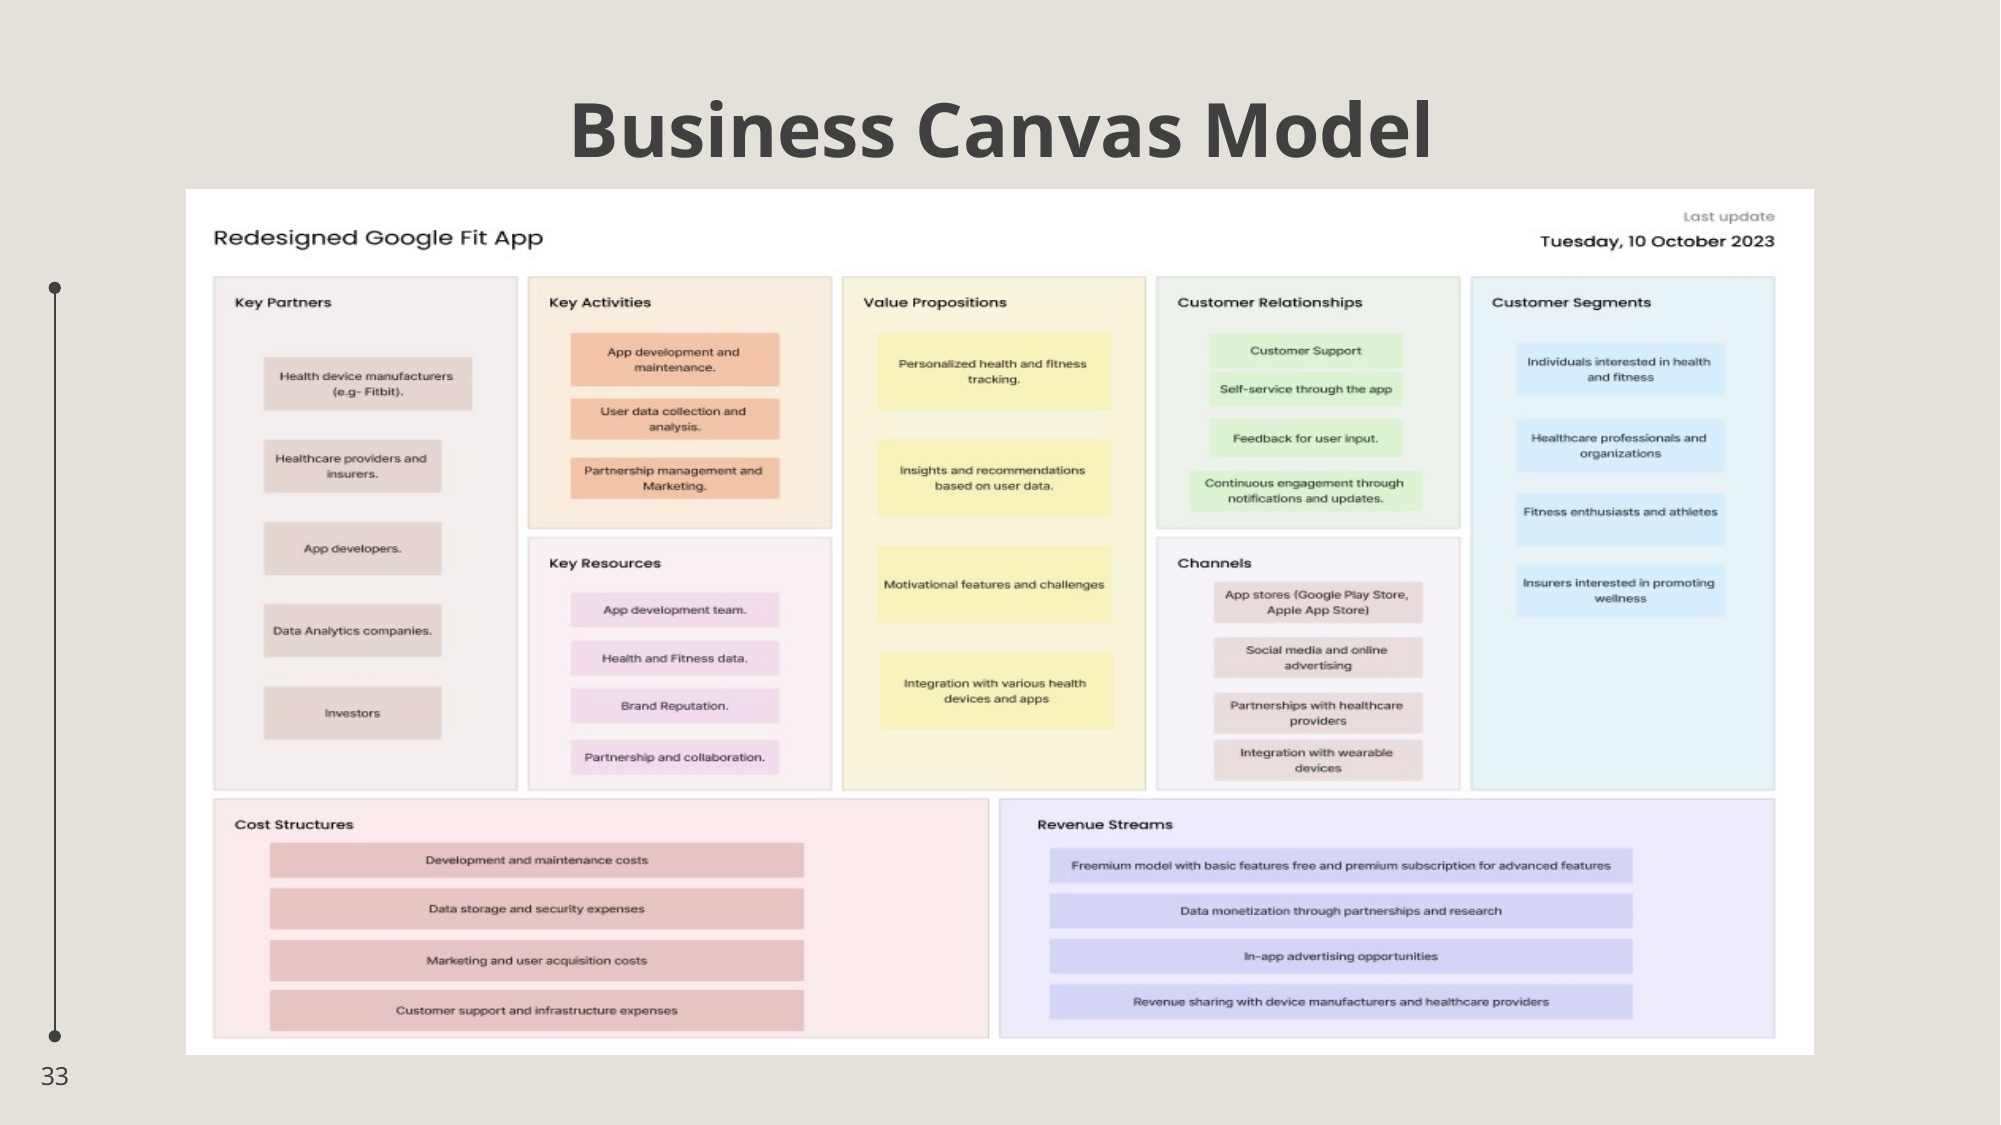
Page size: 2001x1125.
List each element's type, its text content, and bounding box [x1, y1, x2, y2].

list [186, 189, 1814, 1055]
slide_number 33 [22, 1054, 89, 1101]
title Business Canvas Model [105, 75, 1899, 191]
